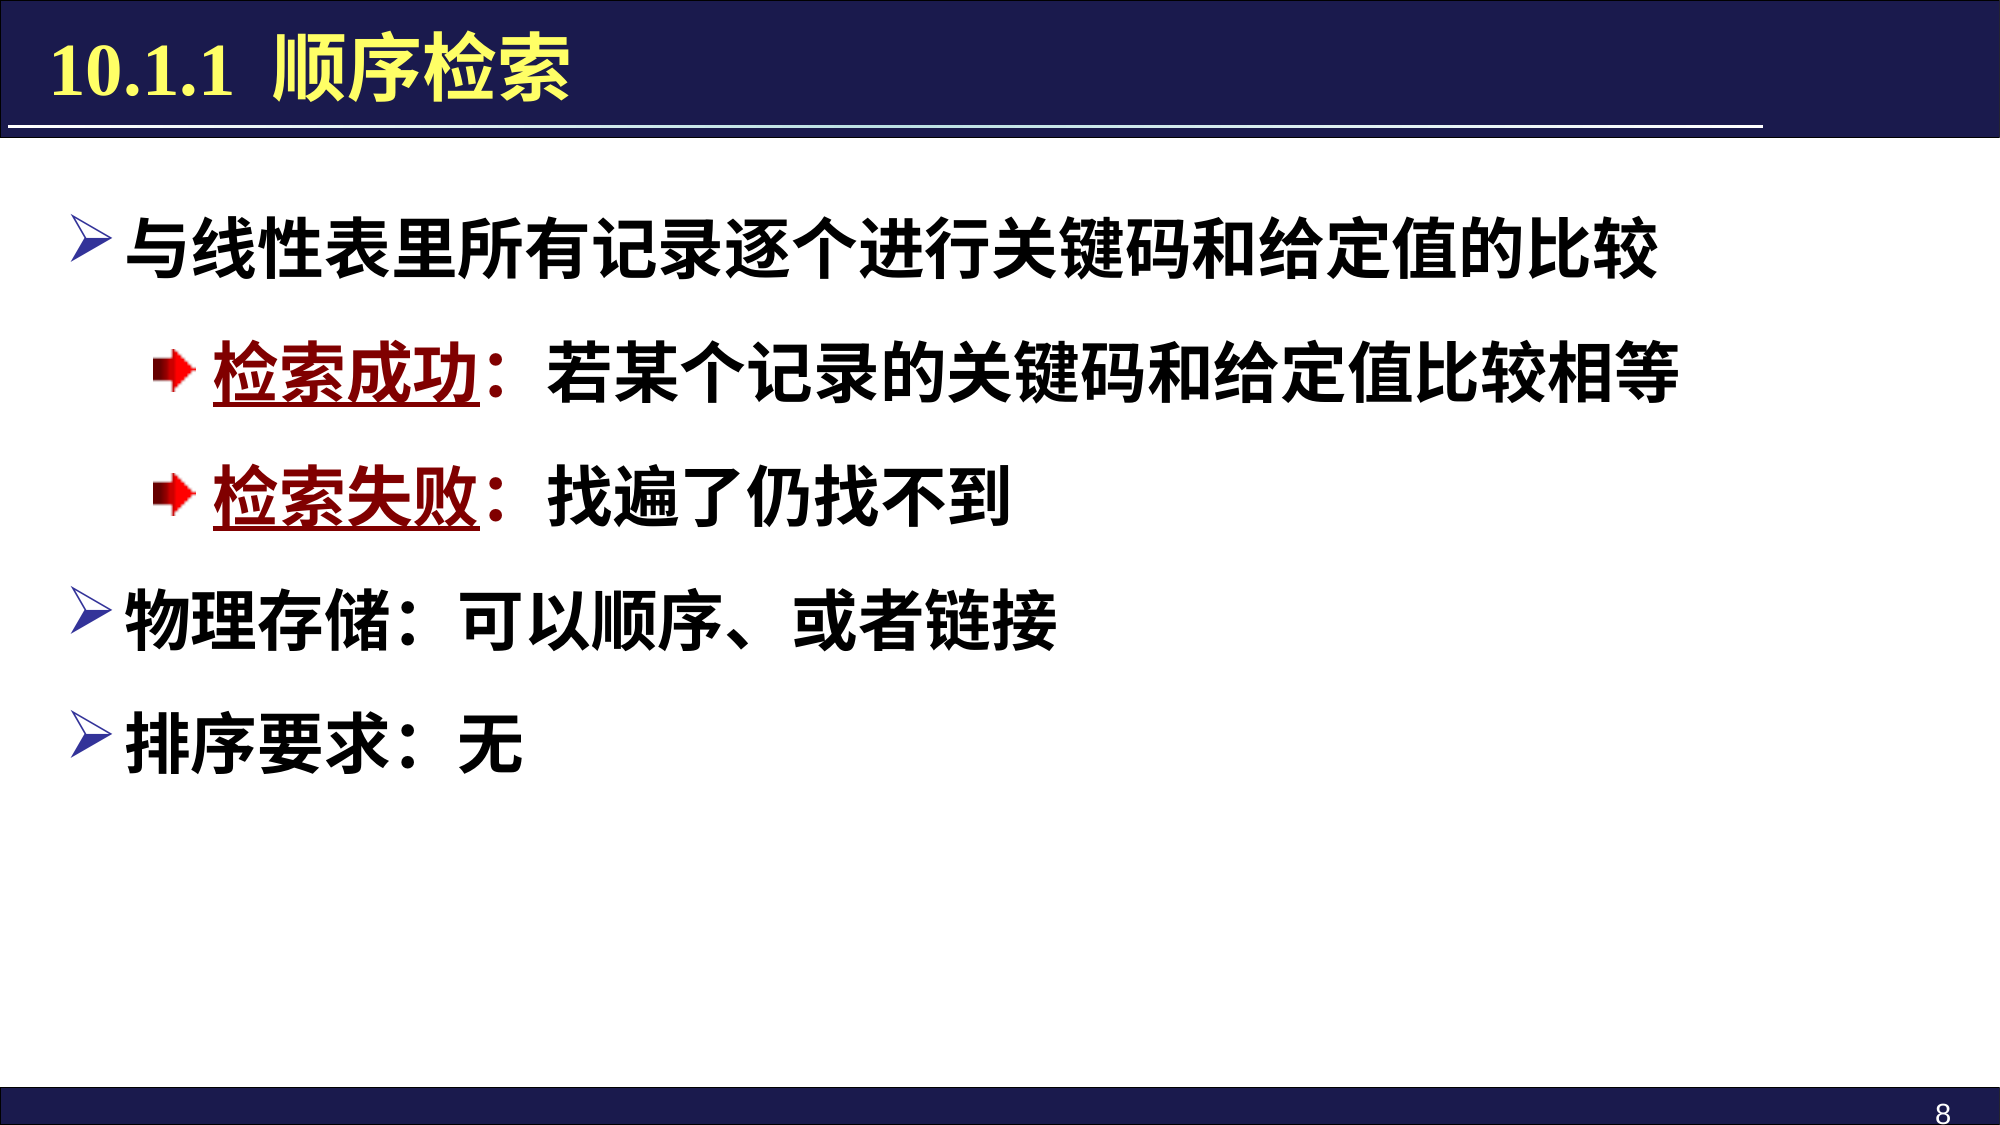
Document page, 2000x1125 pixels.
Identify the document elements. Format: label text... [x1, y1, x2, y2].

title 10.1.1 顺序检索 [33, 12, 1767, 118]
slide_number 8 [1666, 1087, 1967, 1125]
picture [153, 349, 196, 392]
picture [153, 473, 196, 516]
list 与线性表里所有记录逐个进行关键码和给定值的比较 检索成功：若某个记录的关键码和给定值比较相等 检索失败：找遍了仍找不到 物理存储：可以顺序、或者链接 排序要求：无 [50, 174, 1950, 1050]
